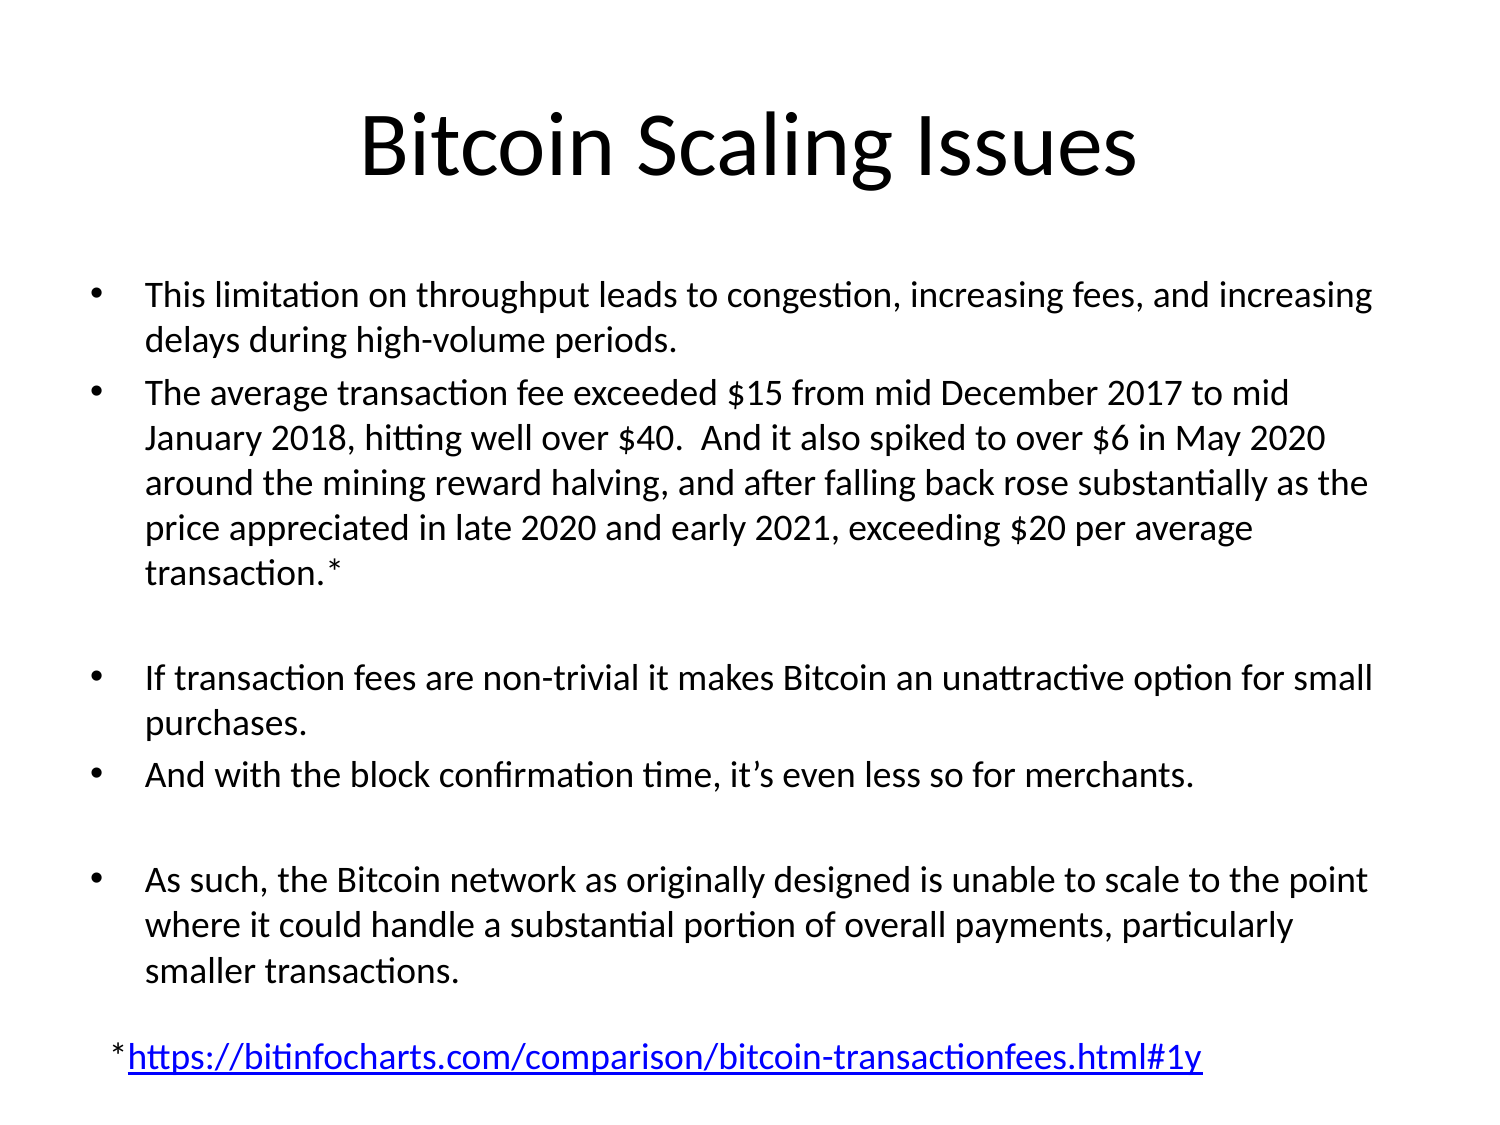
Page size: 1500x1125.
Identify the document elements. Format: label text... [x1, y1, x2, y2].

title Bitcoin Scaling Issues [75, 45, 1425, 233]
text_box *https://bitinfocharts.com/comparison/bitcoin-transactionfees.html#1y [94, 1024, 1218, 1085]
list This limitation on throughput leads to congestion, increasing fees, and increasing delays during high-volume periods. The average transaction fee exceeded $15 from mid December 2017 to mid January 2018, hitting well over $40. And it also spiked to over $6 in May 2020 around the mining reward halving, and after falling back rose substantially as the price appreciated in late 2020 and early 2021, exceeding $20 per average transaction.* If transaction fees are non-trivial it makes Bitcoin an unattractive option for small purchases. And with the block confirmation time, it’s even less so for merchants. As such, the Bitcoin network as originally designed is unable to scale to the point where it could handle a substantial portion of overall payments, particularly smaller transactions. [75, 262, 1425, 1005]
